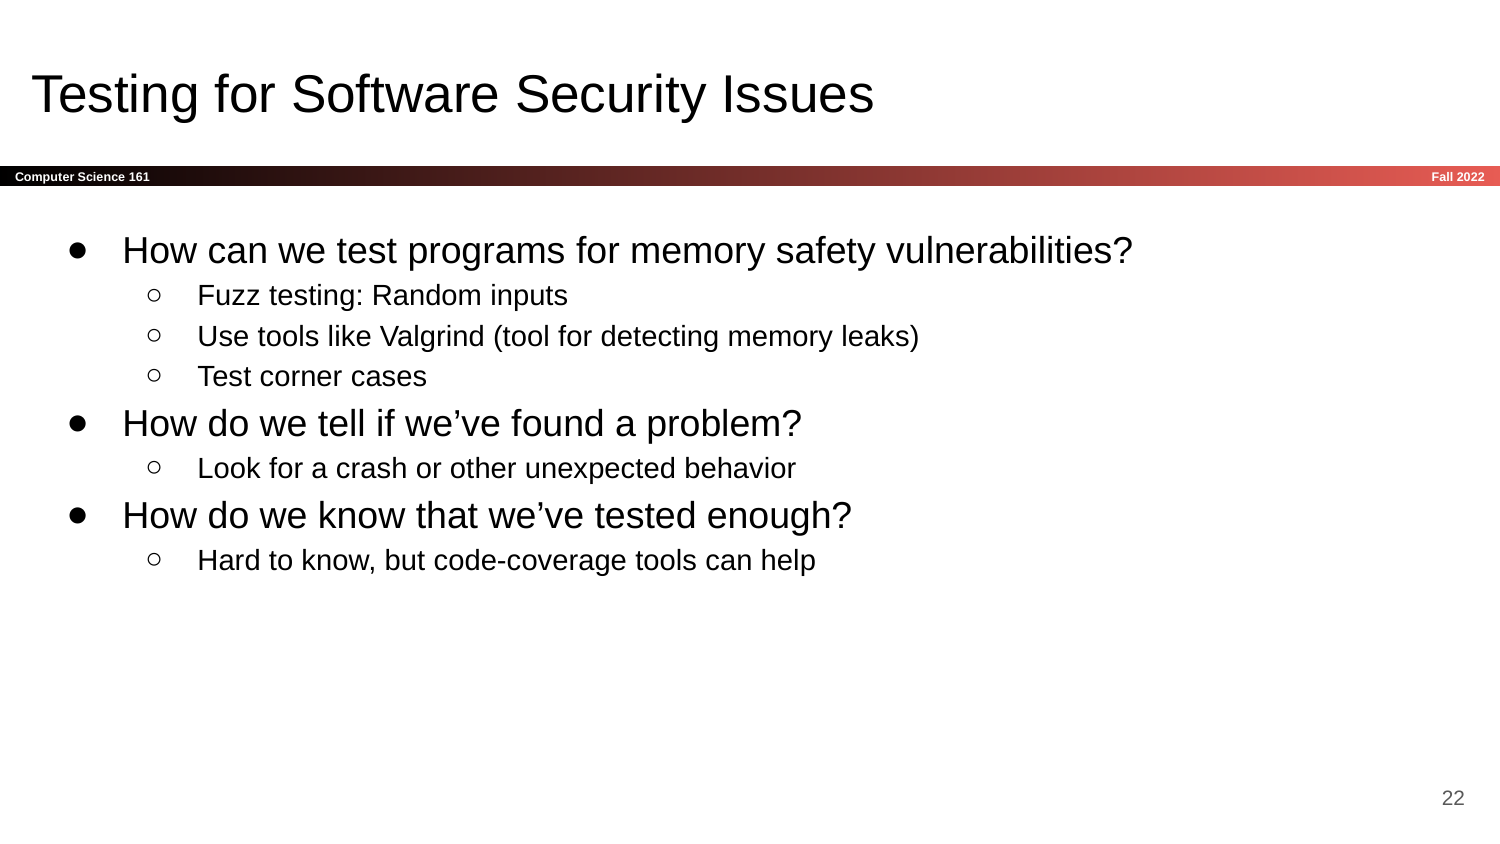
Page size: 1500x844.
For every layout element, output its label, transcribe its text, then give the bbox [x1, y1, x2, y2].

slide_number ‹#› [1389, 764, 1480, 830]
title Testing for Software Security Issues [16, 44, 1415, 139]
list How can we test programs for memory safety vulnerabilities? Fuzz testing: Random inputs Use tools like Valgrind (tool for detecting memory leaks) Test corner cases How do we tell if we’ve found a problem? Look for a crash or other unexpected behavior How do we know that we’ve tested enough? Hard to know, but code-coverage tools can help [32, 204, 1431, 823]
